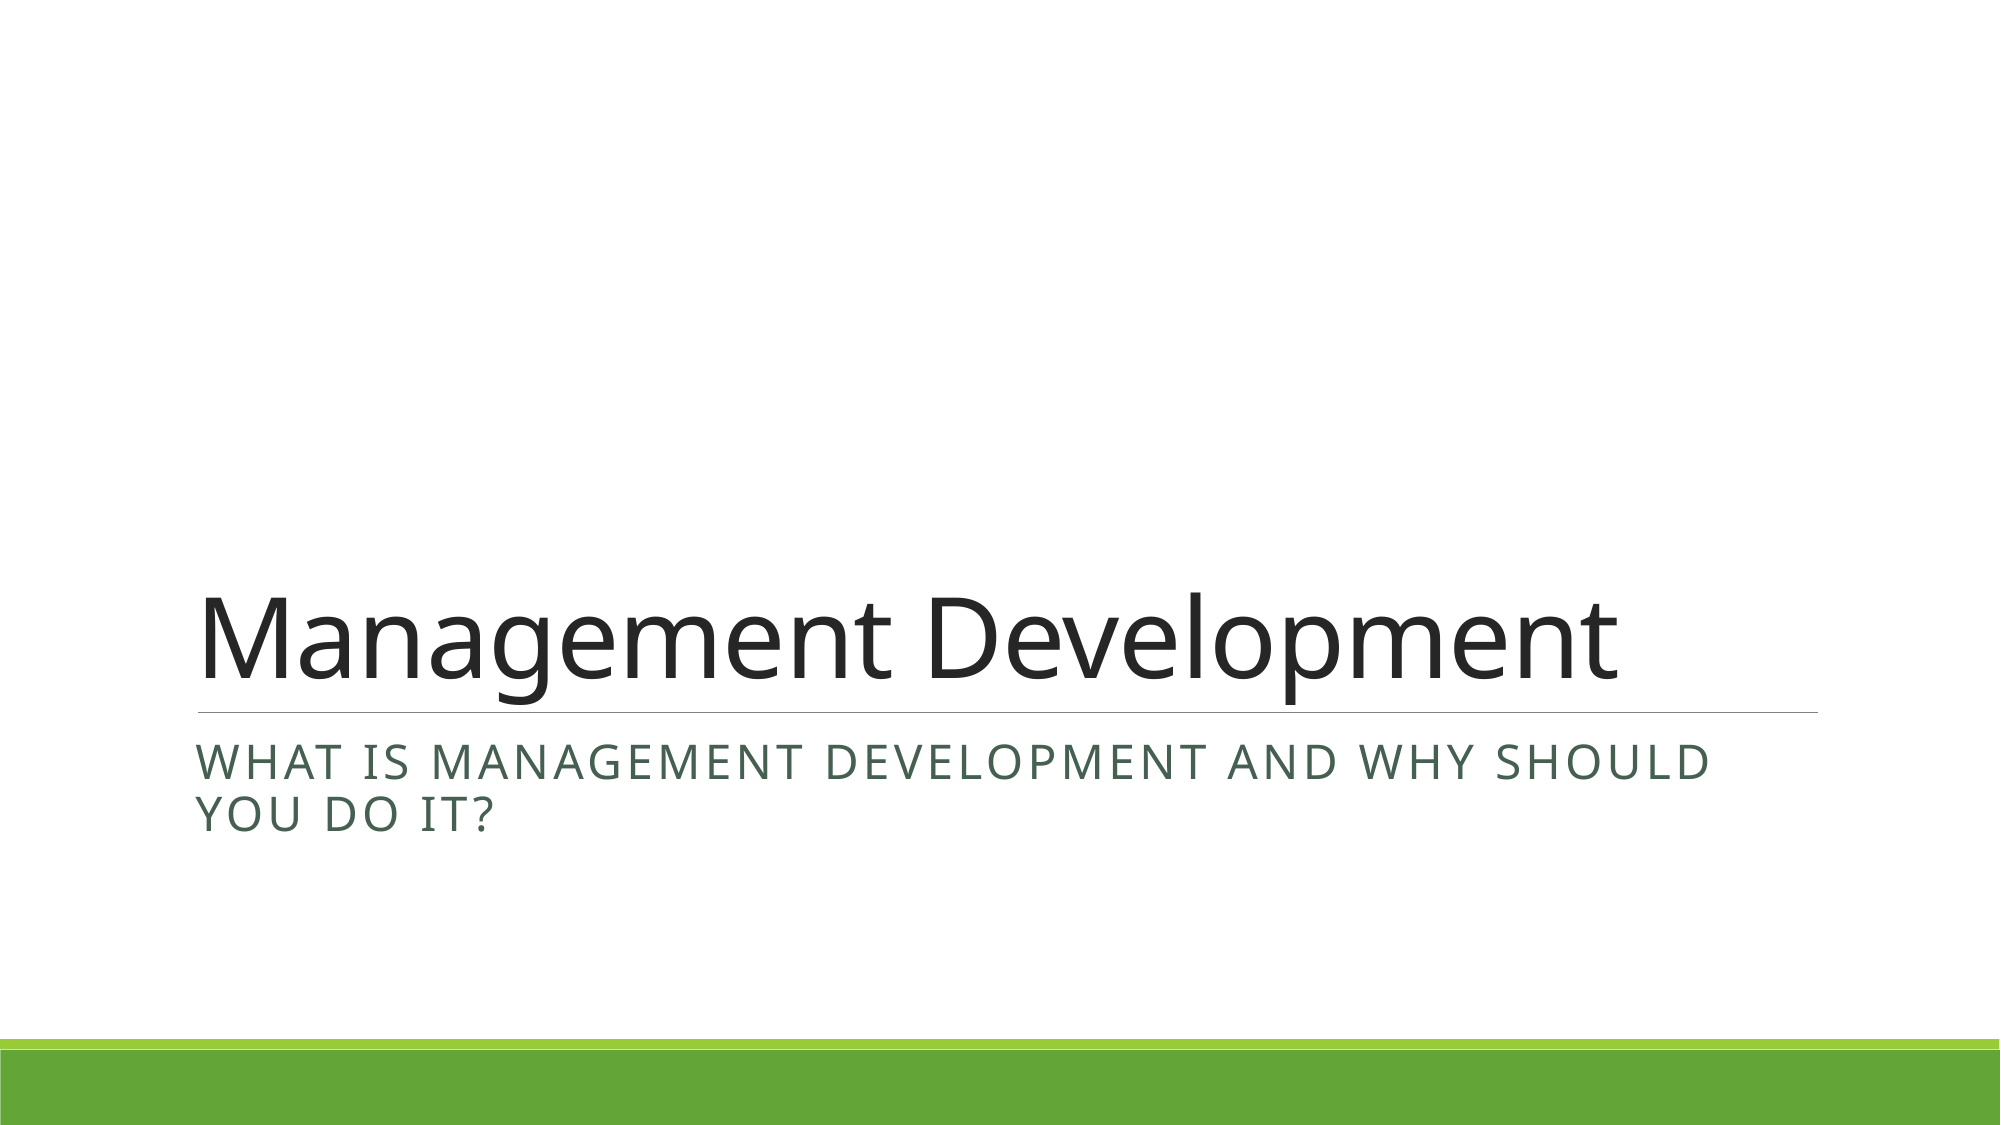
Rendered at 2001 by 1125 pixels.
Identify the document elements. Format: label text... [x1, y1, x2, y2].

subtitle What is management development and why should you do it? [180, 730, 1831, 919]
title Management Development [180, 124, 1830, 710]
